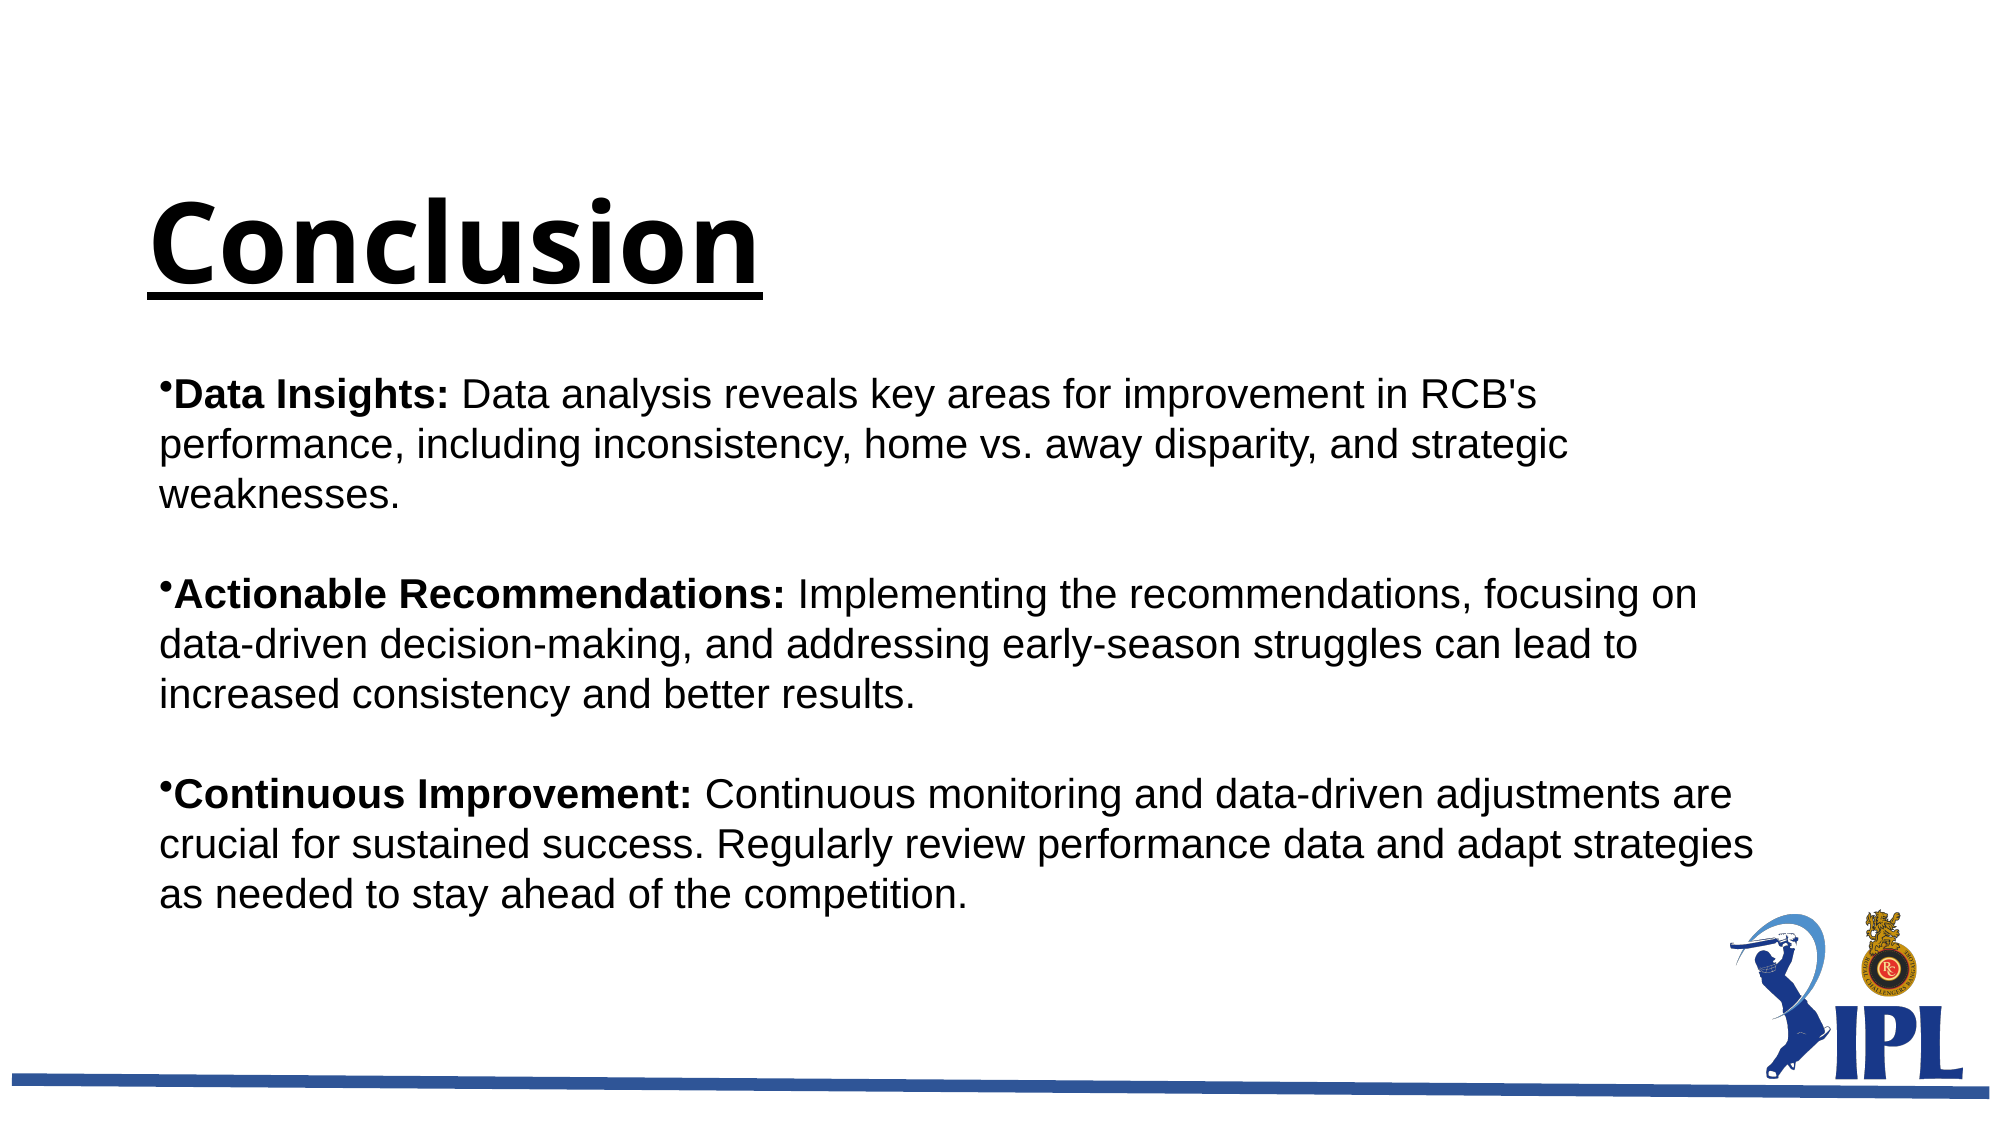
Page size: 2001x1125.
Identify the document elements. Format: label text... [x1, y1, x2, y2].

text_box Conclusion [132, 163, 978, 314]
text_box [11, 904, 1990, 1096]
text_box Data Insights: Data analysis reveals key areas for improvement in RCB's performance, including inconsistency, home vs. away disparity, and strategic weaknesses. Actionable Recommendations: Implementing the recommendations, focusing on data-driven decision-making, and addressing early-season struggles can lead to increased consistency and better results. Continuous Improvement: Continuous monitoring and data-driven adjustments are crucial for sustained success. Regularly review performance data and adapt strategies as needed to stay ahead of the competition. [144, 358, 1811, 904]
